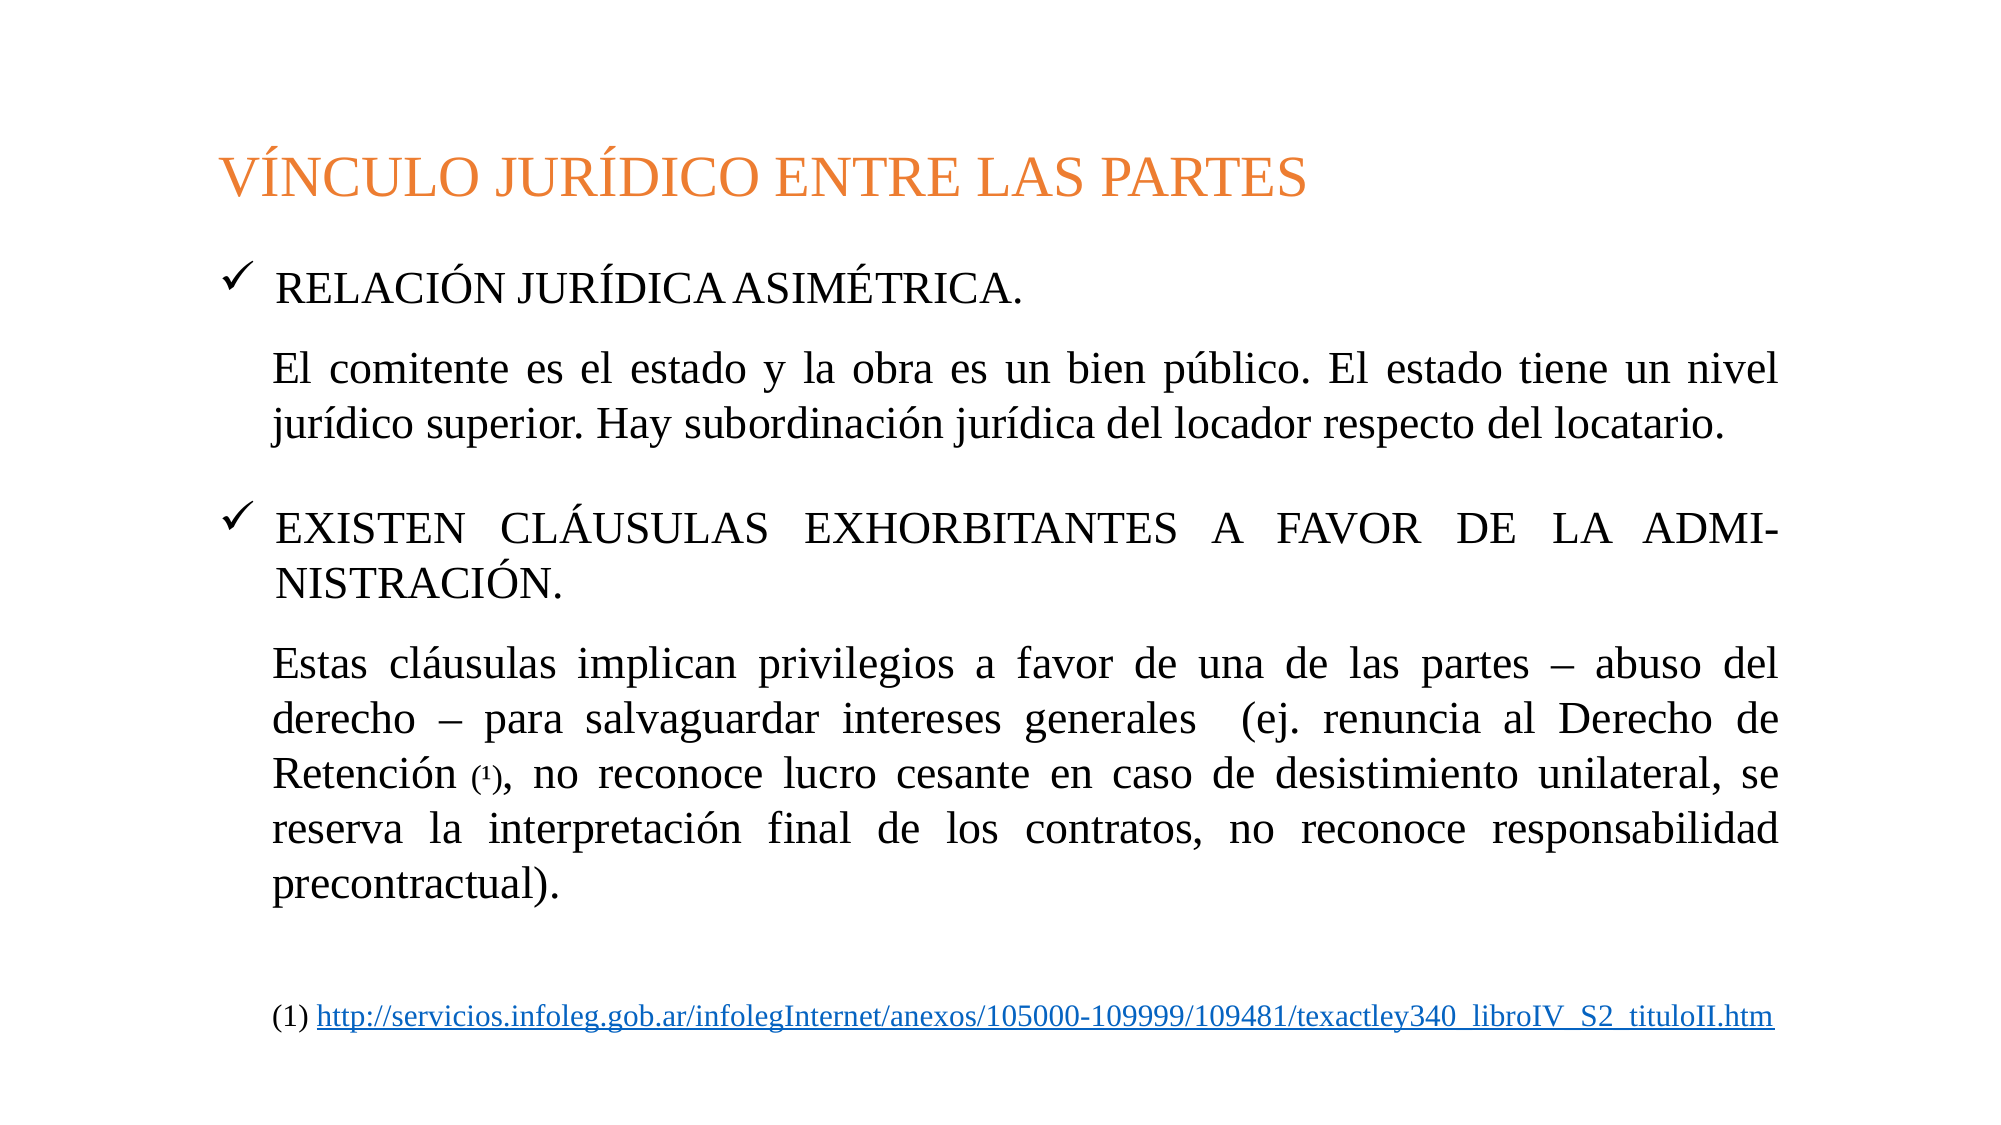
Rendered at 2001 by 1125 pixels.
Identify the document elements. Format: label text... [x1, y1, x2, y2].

text_box VÍNCULO JURÍDICO ENTRE LAS PARTES RELACIÓN JURÍDICA ASIMÉTRICA. El comitente es el estado y la obra es un bien público. El estado tiene un nivel jurídico superior. Hay subordinación jurídica del locador respecto del locatario. EXISTEN CLÁUSULAS EXHORBITANTES A FAVOR DE LA ADMI-NISTRACIÓN. Estas cláusulas implican privilegios a favor de una de las partes – abuso del derecho – para salvaguardar intereses generales (ej. renuncia al Derecho de Retención (¹), no reconoce lucro cesante en caso de desistimiento unilateral, se reserva la interpretación final de los contratos, no reconoce responsabilidad precontractual). (1) http://servicios.infoleg.gob.ar/infolegInternet/anexos/105000-109999/109481/texactley340_libroIV_S2_tituloII.htm [204, 130, 1796, 1120]
